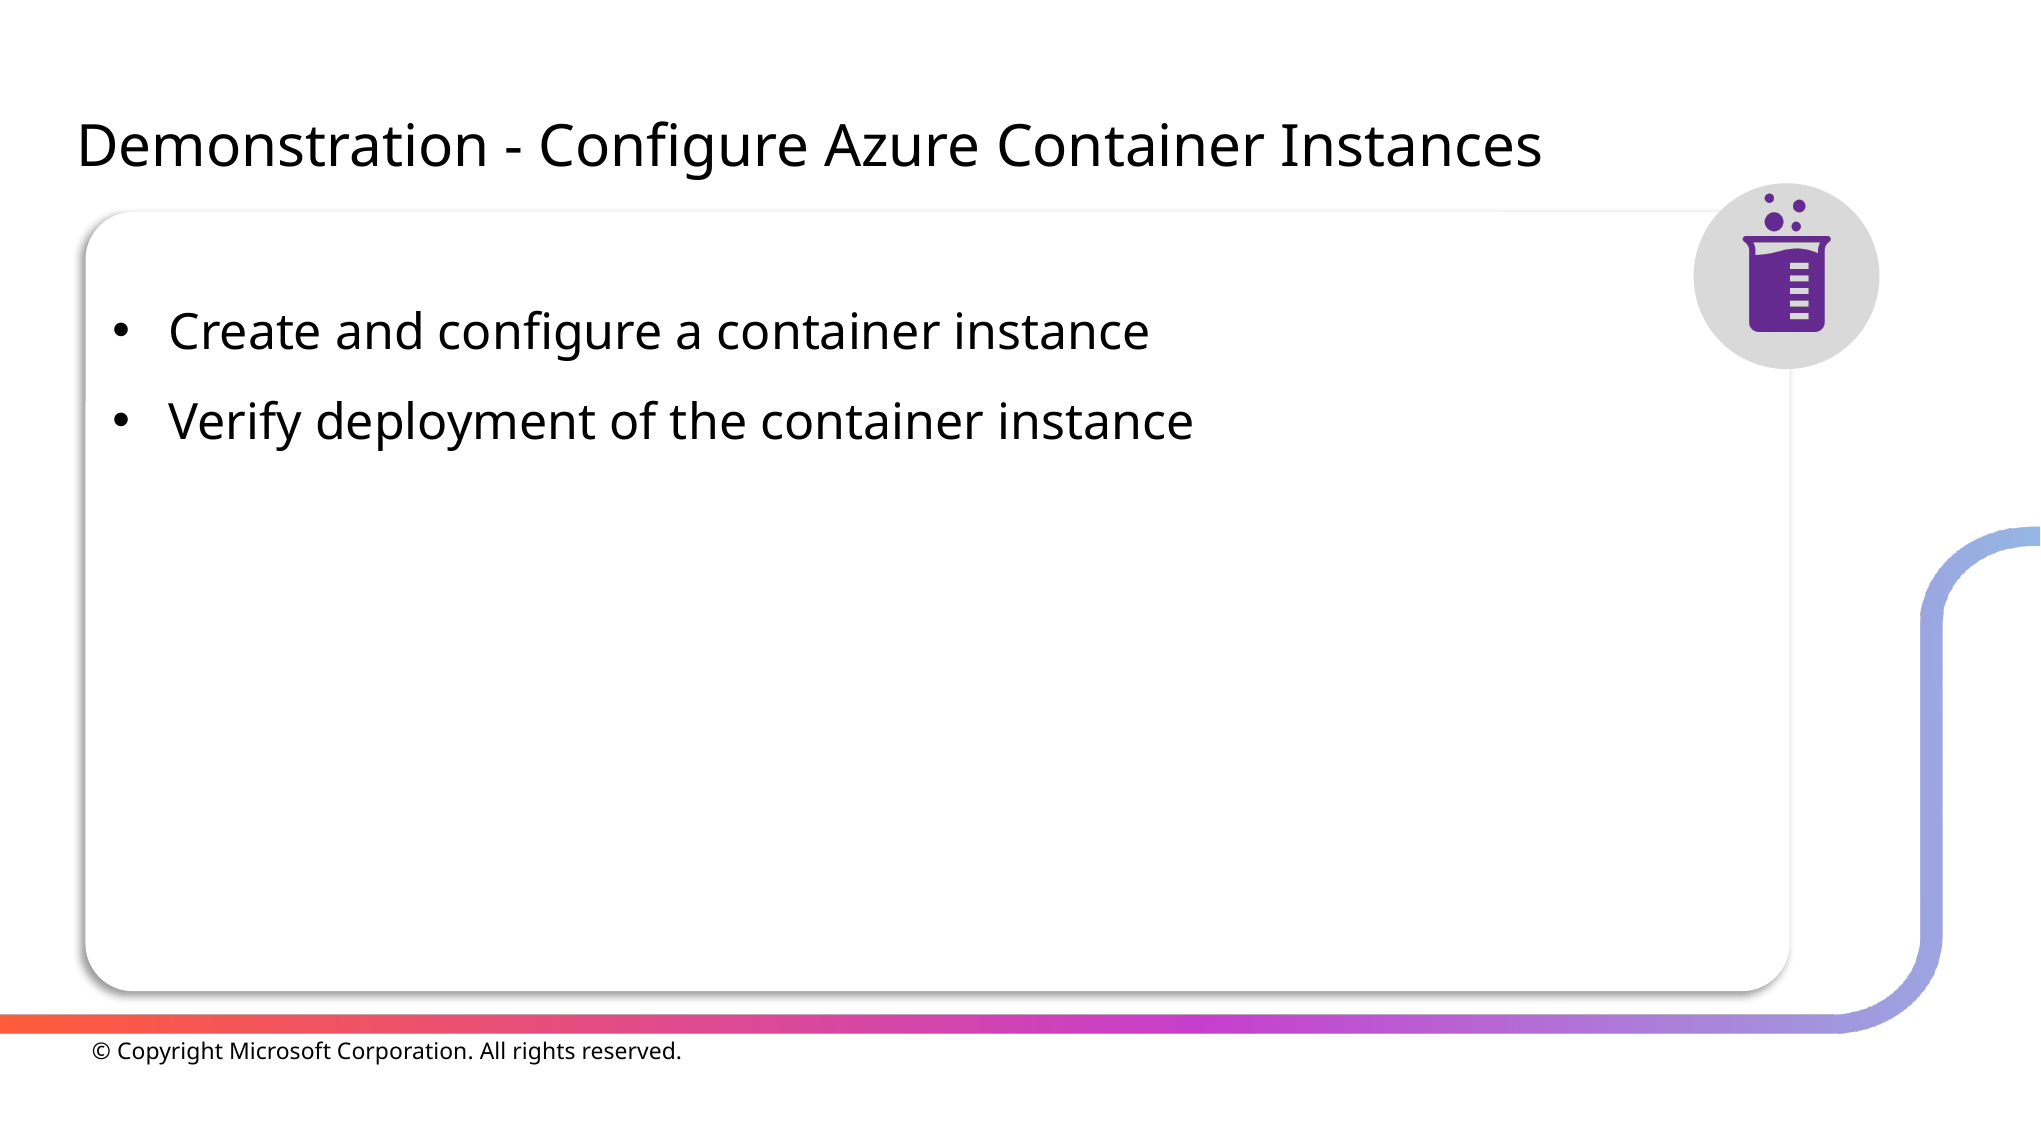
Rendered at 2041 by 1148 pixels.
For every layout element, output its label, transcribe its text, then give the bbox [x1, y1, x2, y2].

text_box Create and configure a container instance Verify deployment of the container instance [112, 269, 1195, 450]
picture [1711, 230, 1862, 338]
picture [0, 526, 2041, 1034]
title Demonstration - Configure Azure Container Instances [76, 93, 1968, 230]
